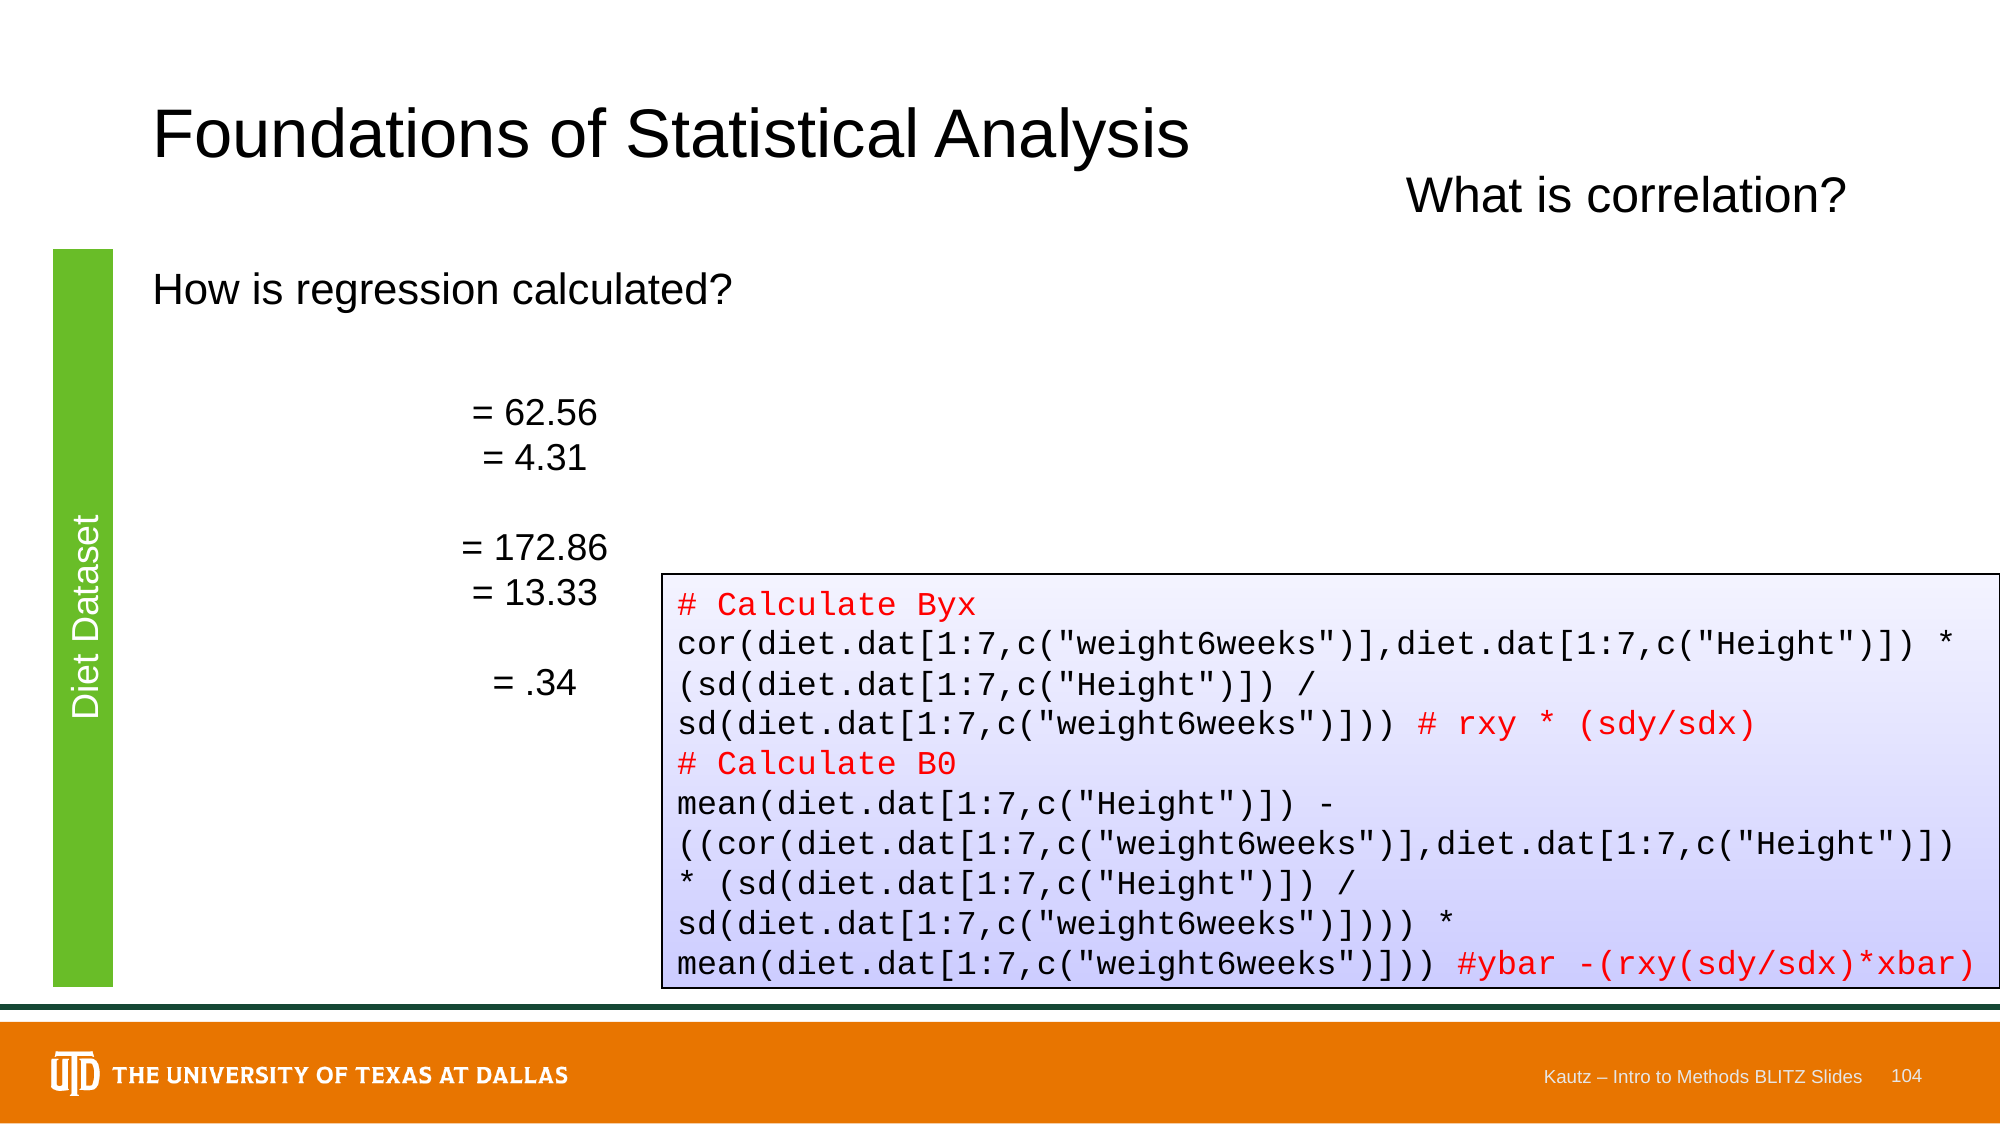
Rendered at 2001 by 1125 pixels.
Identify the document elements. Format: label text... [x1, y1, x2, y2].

picture [24, 1021, 588, 1121]
footer Kautz – Intro to Methods BLITZ Slides [662, 1059, 1863, 1092]
list How is regression calculated? [137, 259, 1863, 975]
text_box What is correlation? [137, 40, 1863, 231]
text_box Diet Dataset [53, 249, 113, 987]
text_box # Calculate Byx cor(diet.dat[1:7,c("weight6weeks")],diet.dat[1:7,c("Height")]) * (sd(diet.dat[1:7,c("Height")]) / sd(diet.dat[1:7,c("weight6weeks")])) # rxy * (sdy/sdx) # Calculate B0 mean(diet.dat[1:7,c("Height")]) - ((cor(diet.dat[1:7,c("weight6weeks")],diet.dat[1:7,c("Height")]) * (sd(diet.dat[1:7,c("Height")]) / sd(diet.dat[1:7,c("weight6weeks")]))) * mean(diet.dat[1:7,c("weight6weeks")])) #ybar -(rxy(sdy/sdx)*xbar) [662, 574, 2000, 989]
slide_number 104 [1862, 1063, 1938, 1088]
